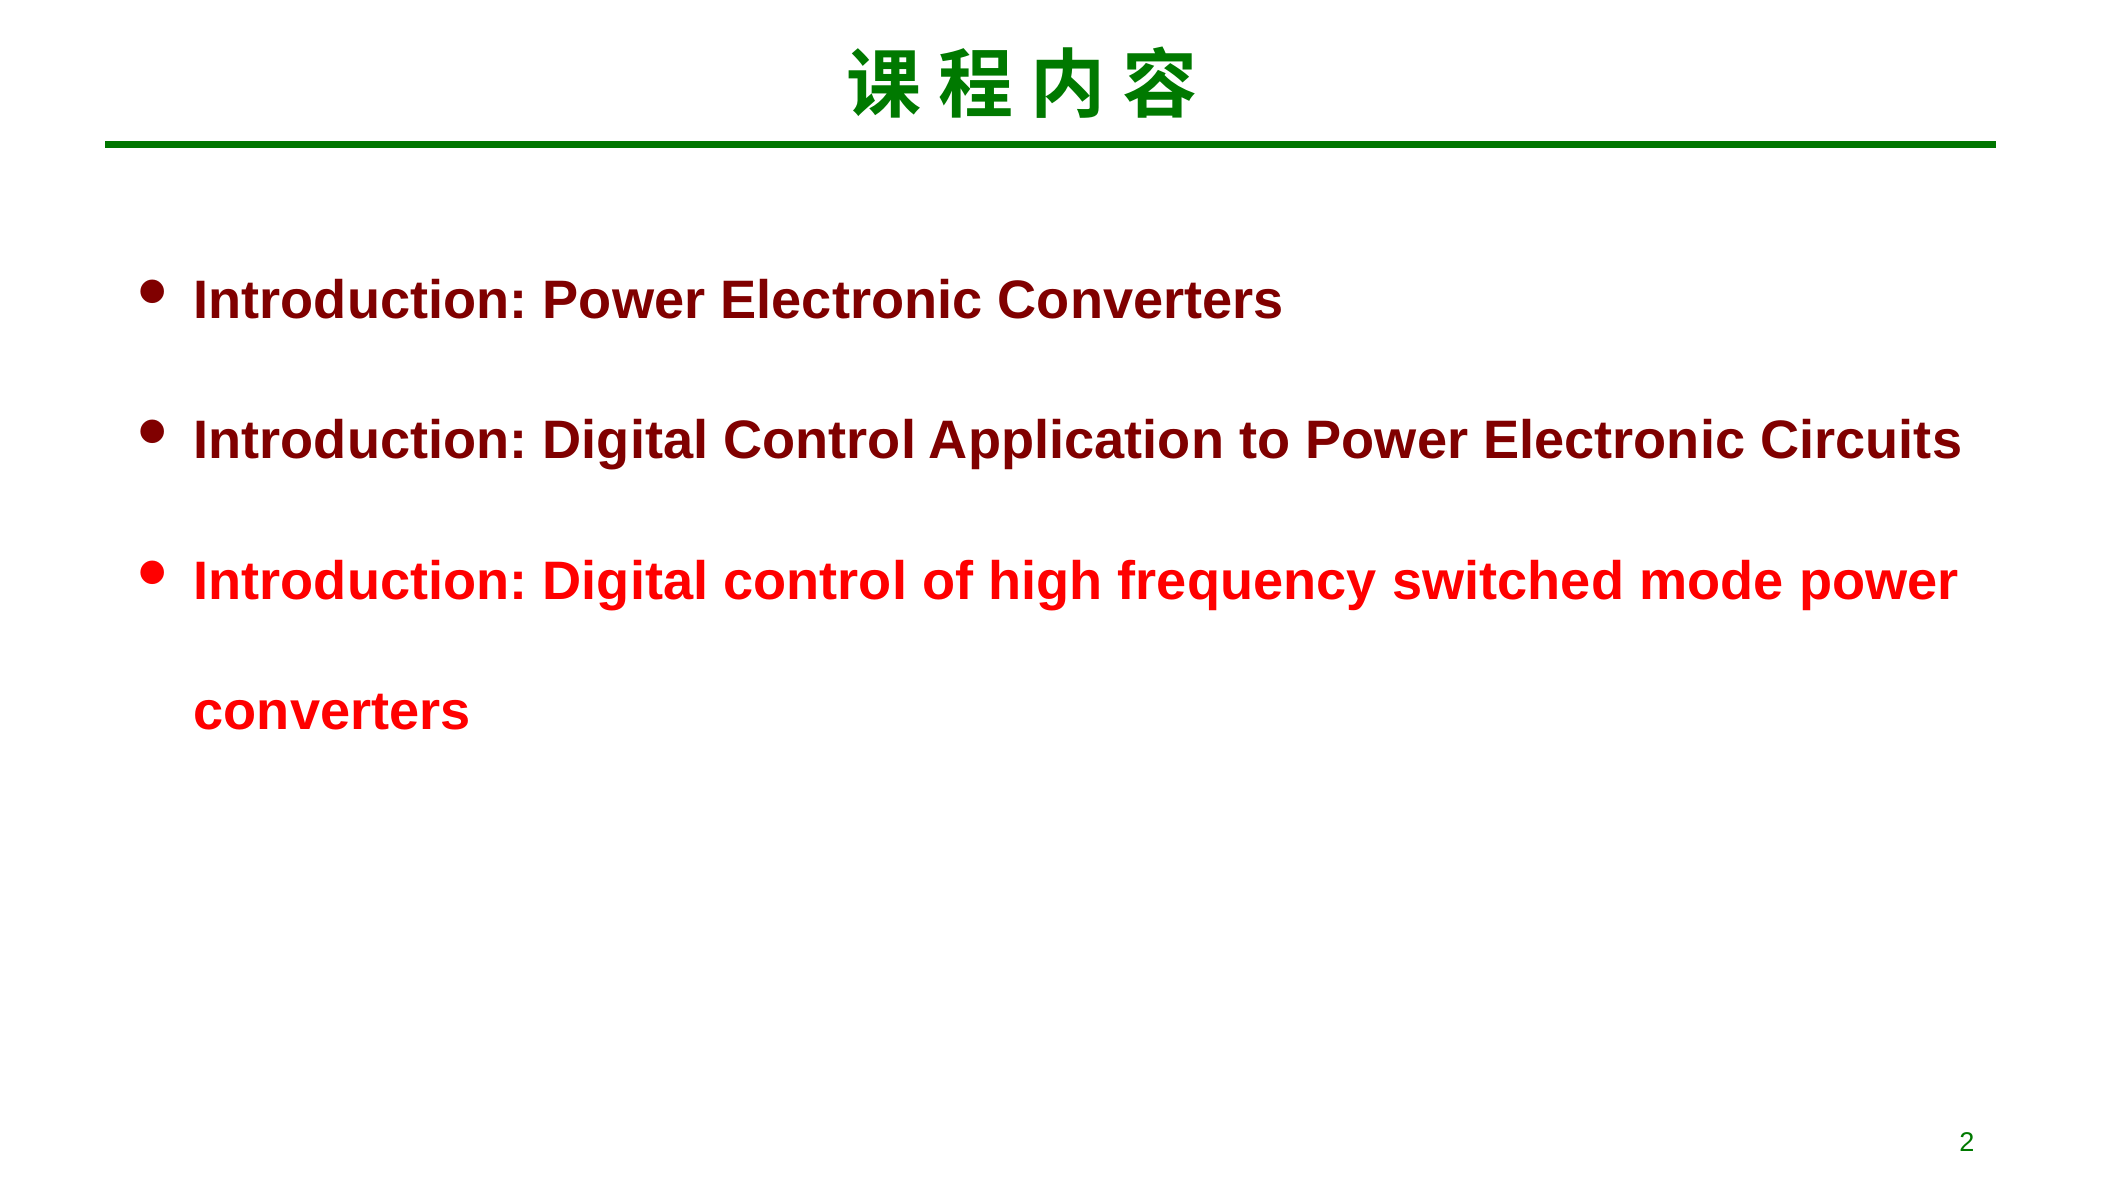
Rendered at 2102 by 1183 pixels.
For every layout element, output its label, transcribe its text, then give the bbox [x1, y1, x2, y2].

text_box 课 程 内 容 [713, 10, 1331, 115]
text_box Introduction: Power Electronic Converters Introduction: Digital Control Application to Power Electronic Circuits Introduction: Digital control of high frequency switched mode power converters [113, 115, 2009, 1016]
slide_number 2 [1943, 1116, 2084, 1169]
